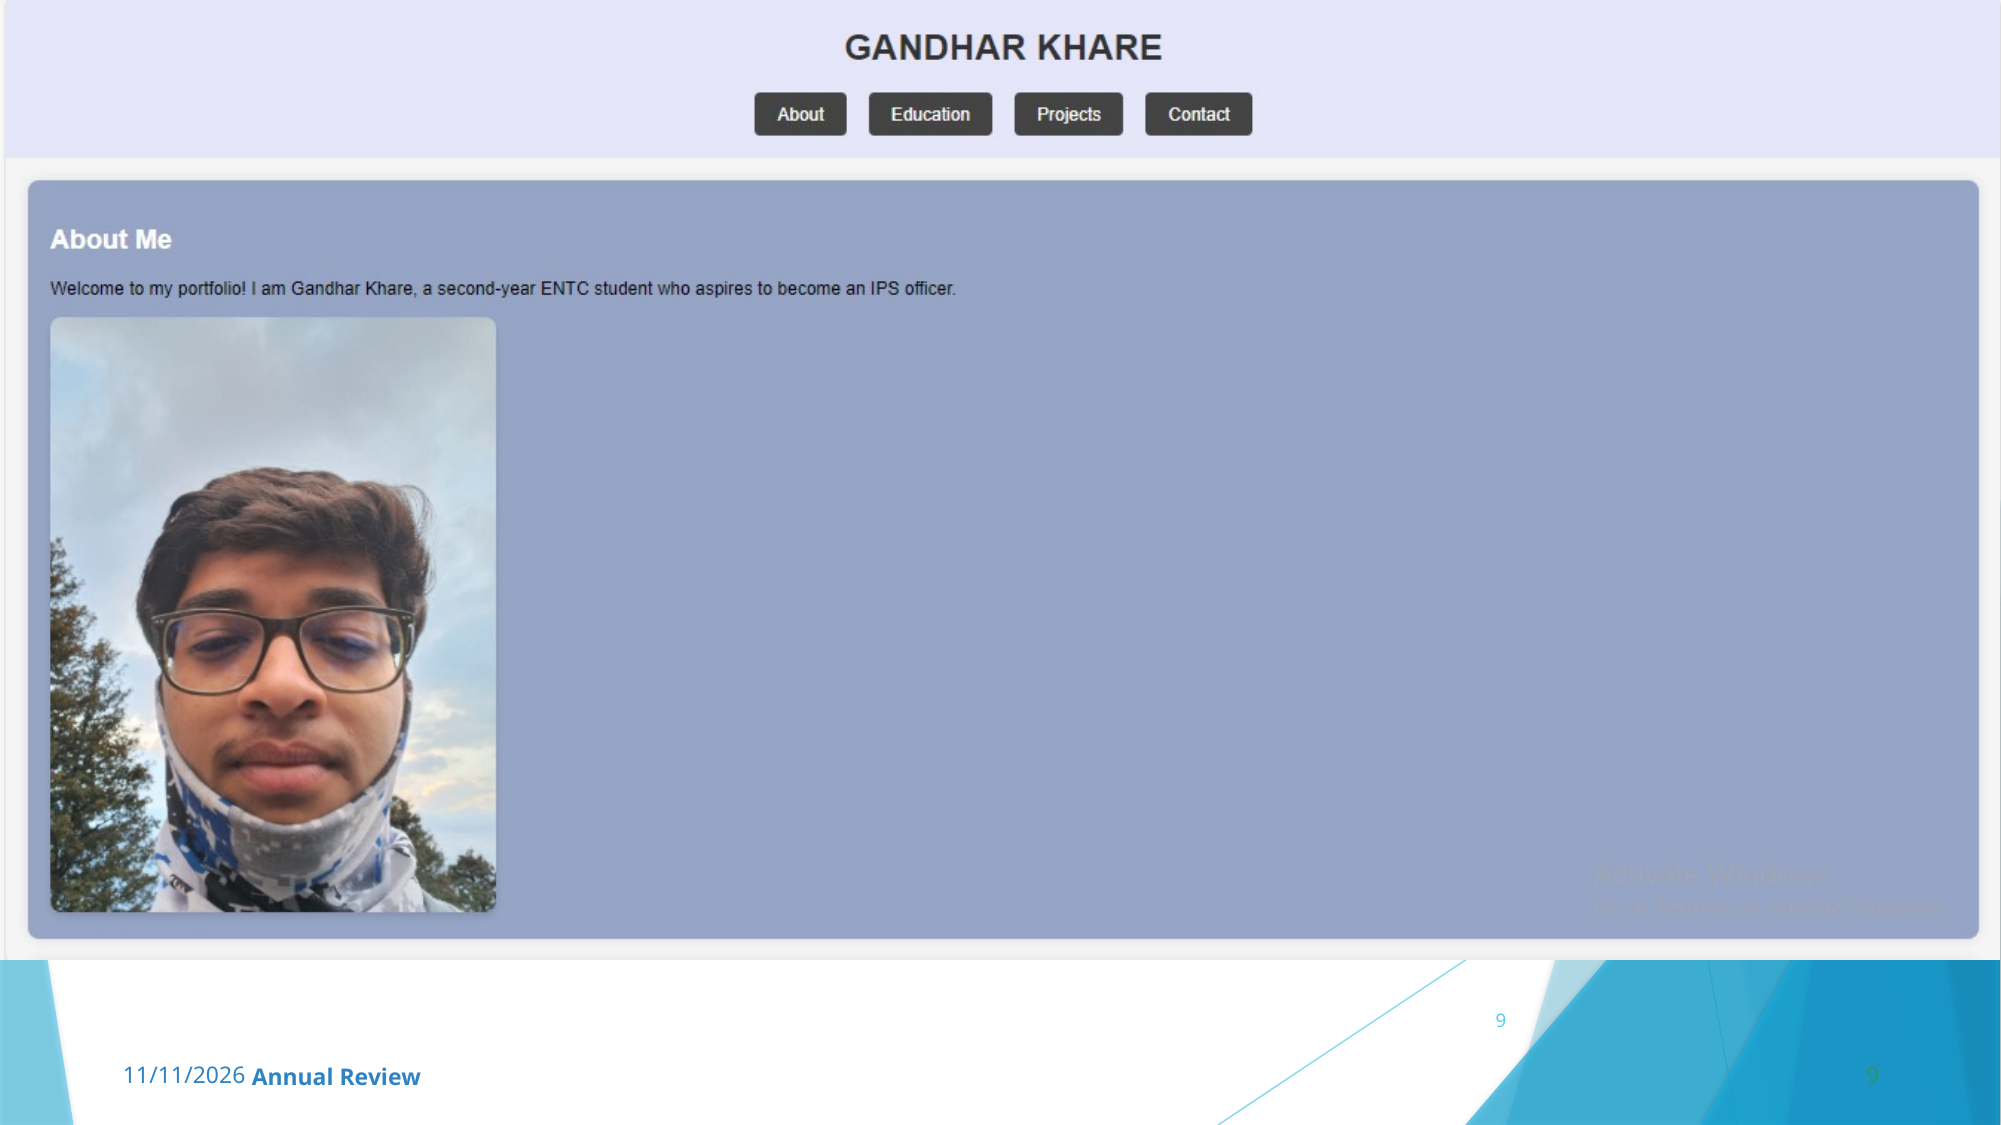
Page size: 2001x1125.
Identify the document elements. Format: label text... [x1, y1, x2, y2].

slide_number 9 [1409, 991, 1522, 1051]
picture [0, 0, 2000, 961]
